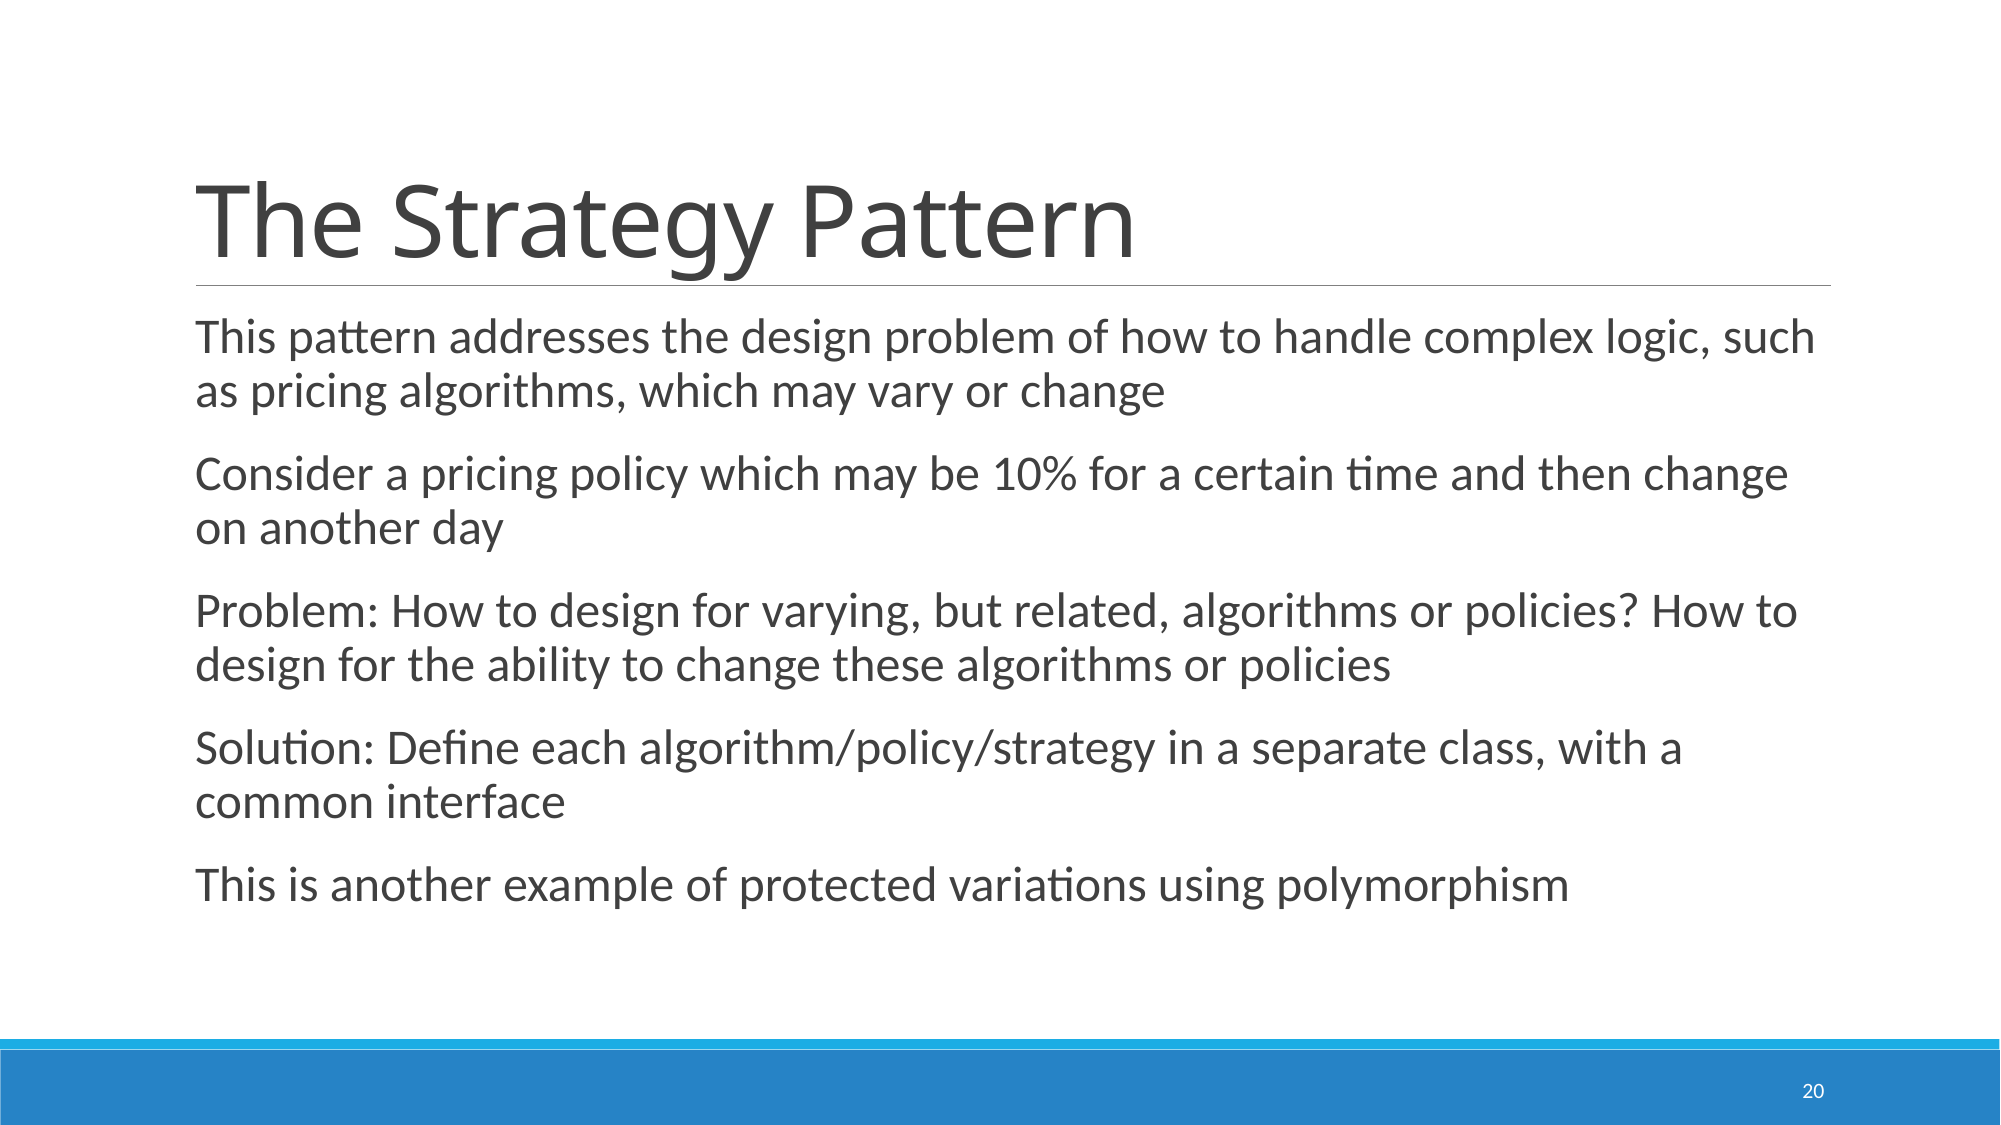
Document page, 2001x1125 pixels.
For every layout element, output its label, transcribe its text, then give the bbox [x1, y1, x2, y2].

list This pattern addresses the design problem of how to handle complex logic, such as pricing algorithms, which may vary or change Consider a pricing policy which may be 10% for a certain time and then change on another day Problem: How to design for varying, but related, algorithms or policies? How to design for the ability to change these algorithms or policies Solution: Define each algorithm/policy/strategy in a separate class, with a common interface This is another example of protected variations using polymorphism [180, 302, 1830, 963]
slide_number 20 [1624, 1059, 1840, 1120]
title The Strategy Pattern [180, 47, 1830, 285]
